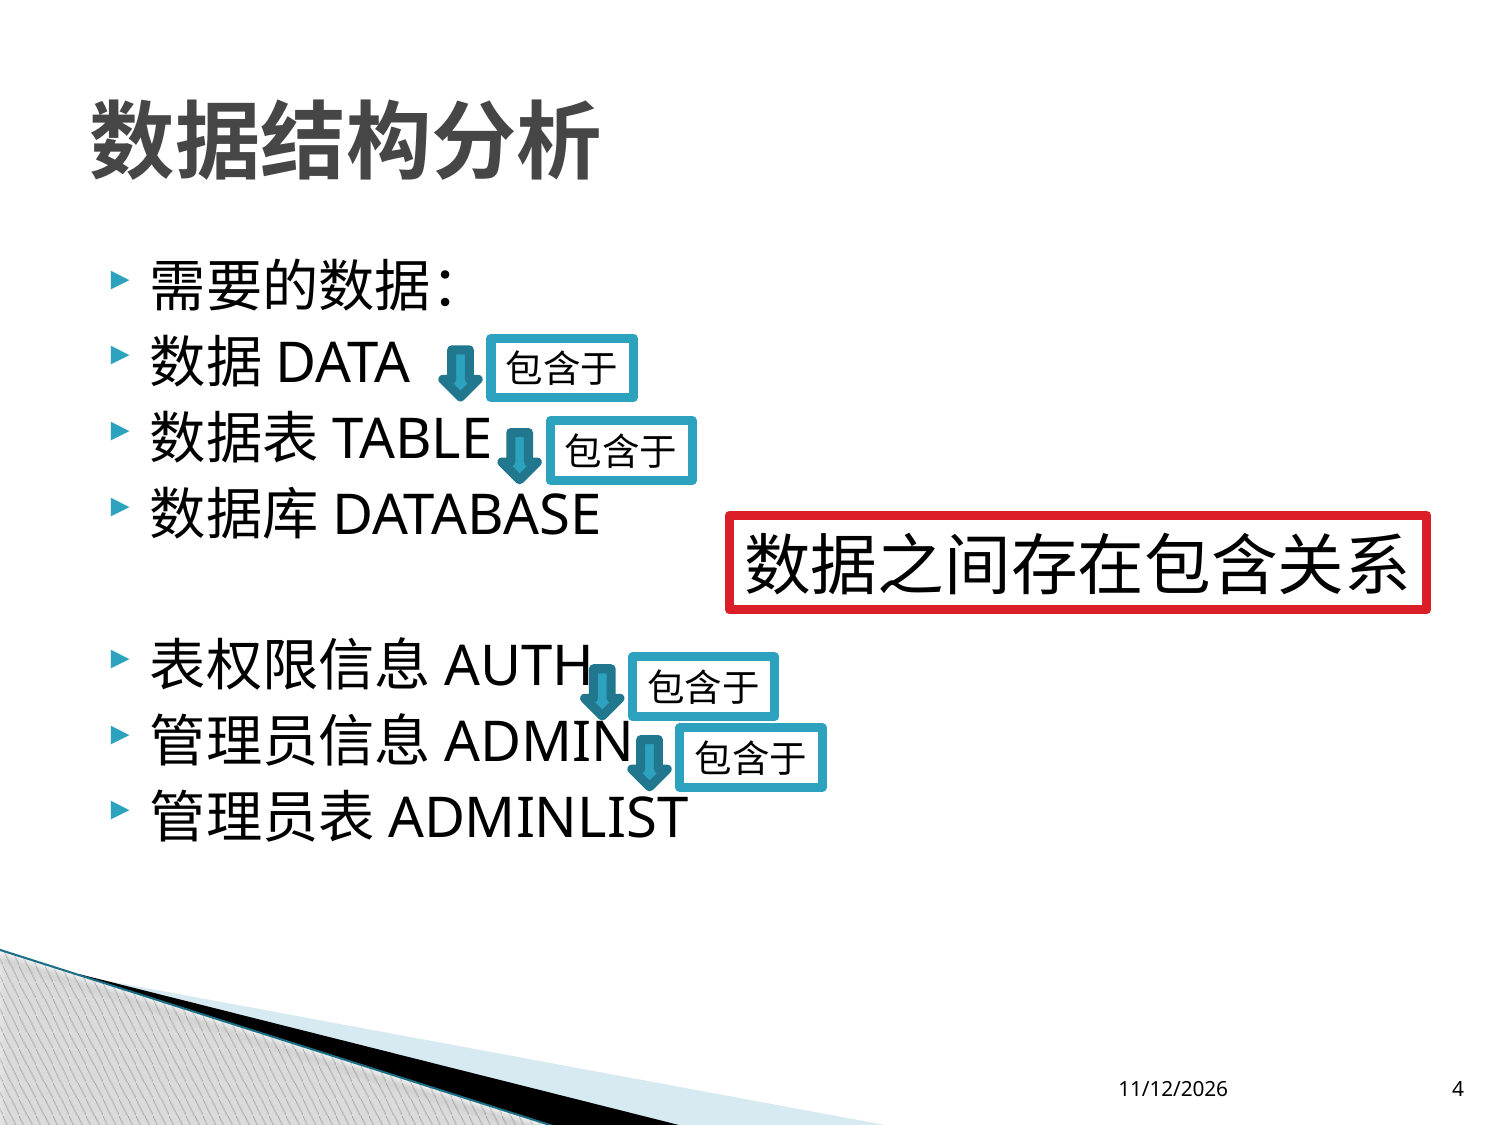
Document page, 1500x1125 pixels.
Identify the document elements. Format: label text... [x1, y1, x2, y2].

text_box 数据之间存在包含关系 [725, 511, 1431, 614]
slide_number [1103, 1051, 1418, 1112]
text_box 包含于 [675, 723, 827, 792]
text_box [627, 735, 672, 792]
text_box 包含于 [546, 416, 697, 485]
title 数据结构分析 [75, 45, 1425, 233]
slide_number 4 [1418, 1051, 1479, 1112]
text_box [580, 664, 625, 721]
text_box [497, 428, 542, 485]
list 需要的数据： 数据DATA 数据表TABLE 数据库DATABASE 表权限信息AUTH 管理员信息ADMIN 管理员表ADMINLIST [75, 243, 1425, 986]
text_box [438, 345, 483, 402]
text_box 包含于 [628, 652, 779, 721]
text_box 包含于 [486, 334, 638, 402]
